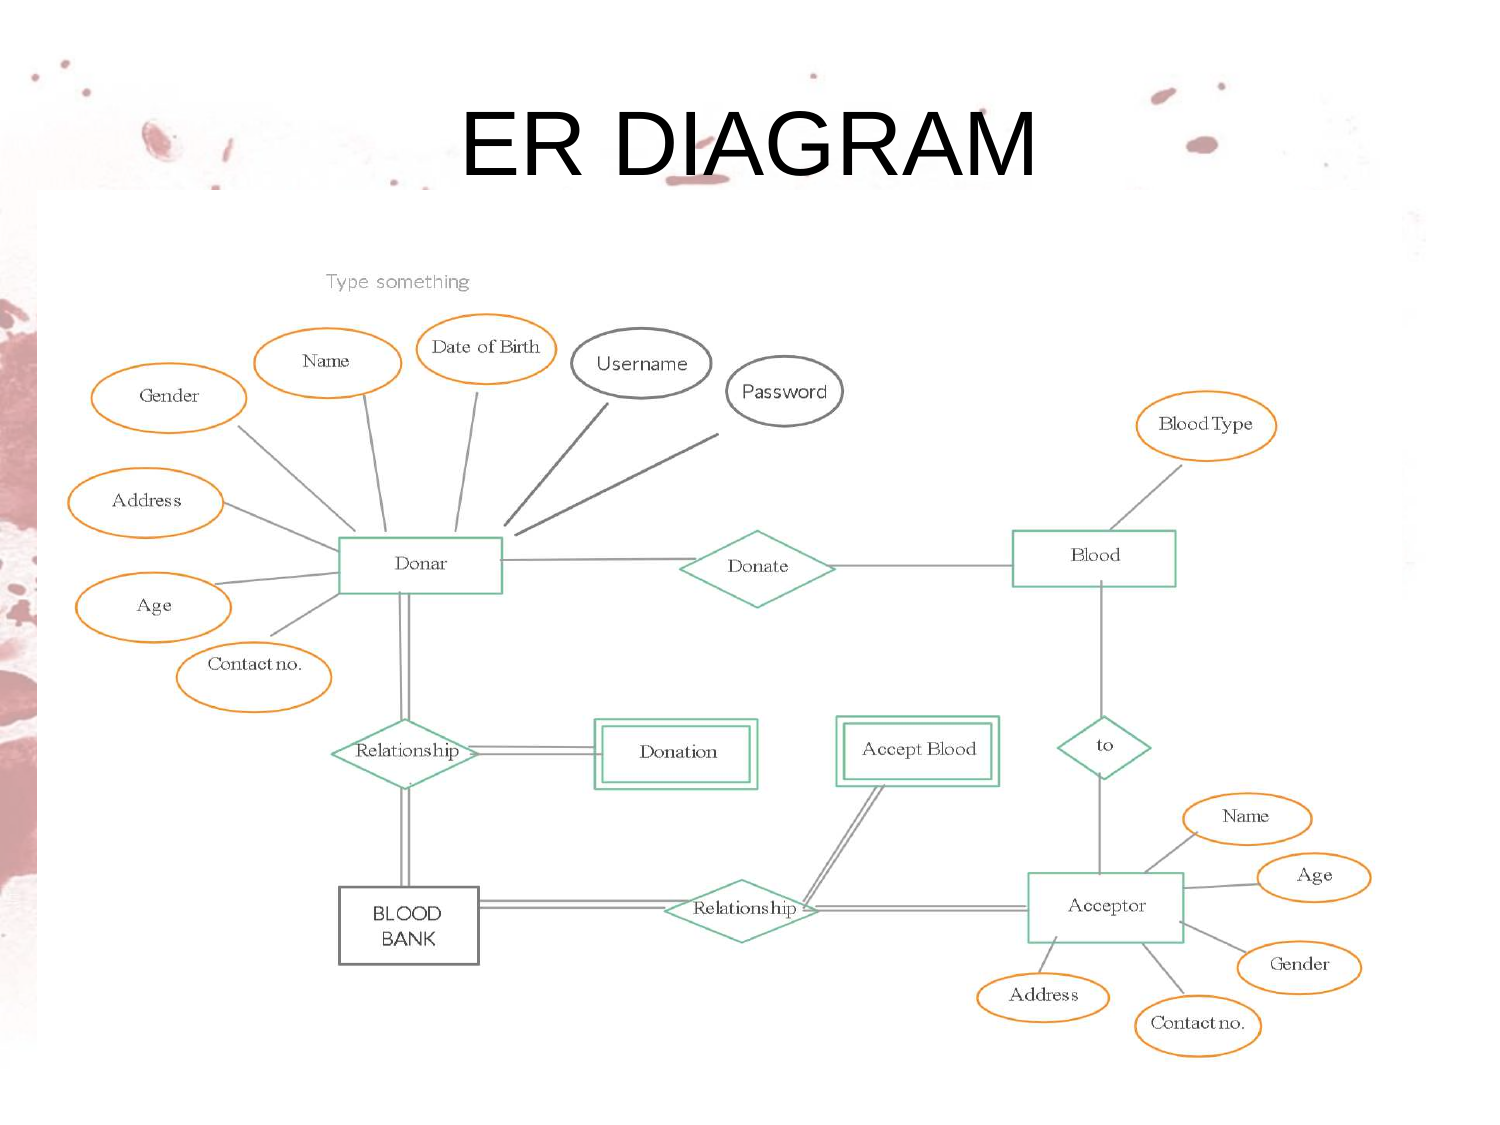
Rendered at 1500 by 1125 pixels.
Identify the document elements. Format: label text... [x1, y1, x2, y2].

title ER DIAGRAM [74, 44, 1426, 233]
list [37, 190, 1402, 1085]
